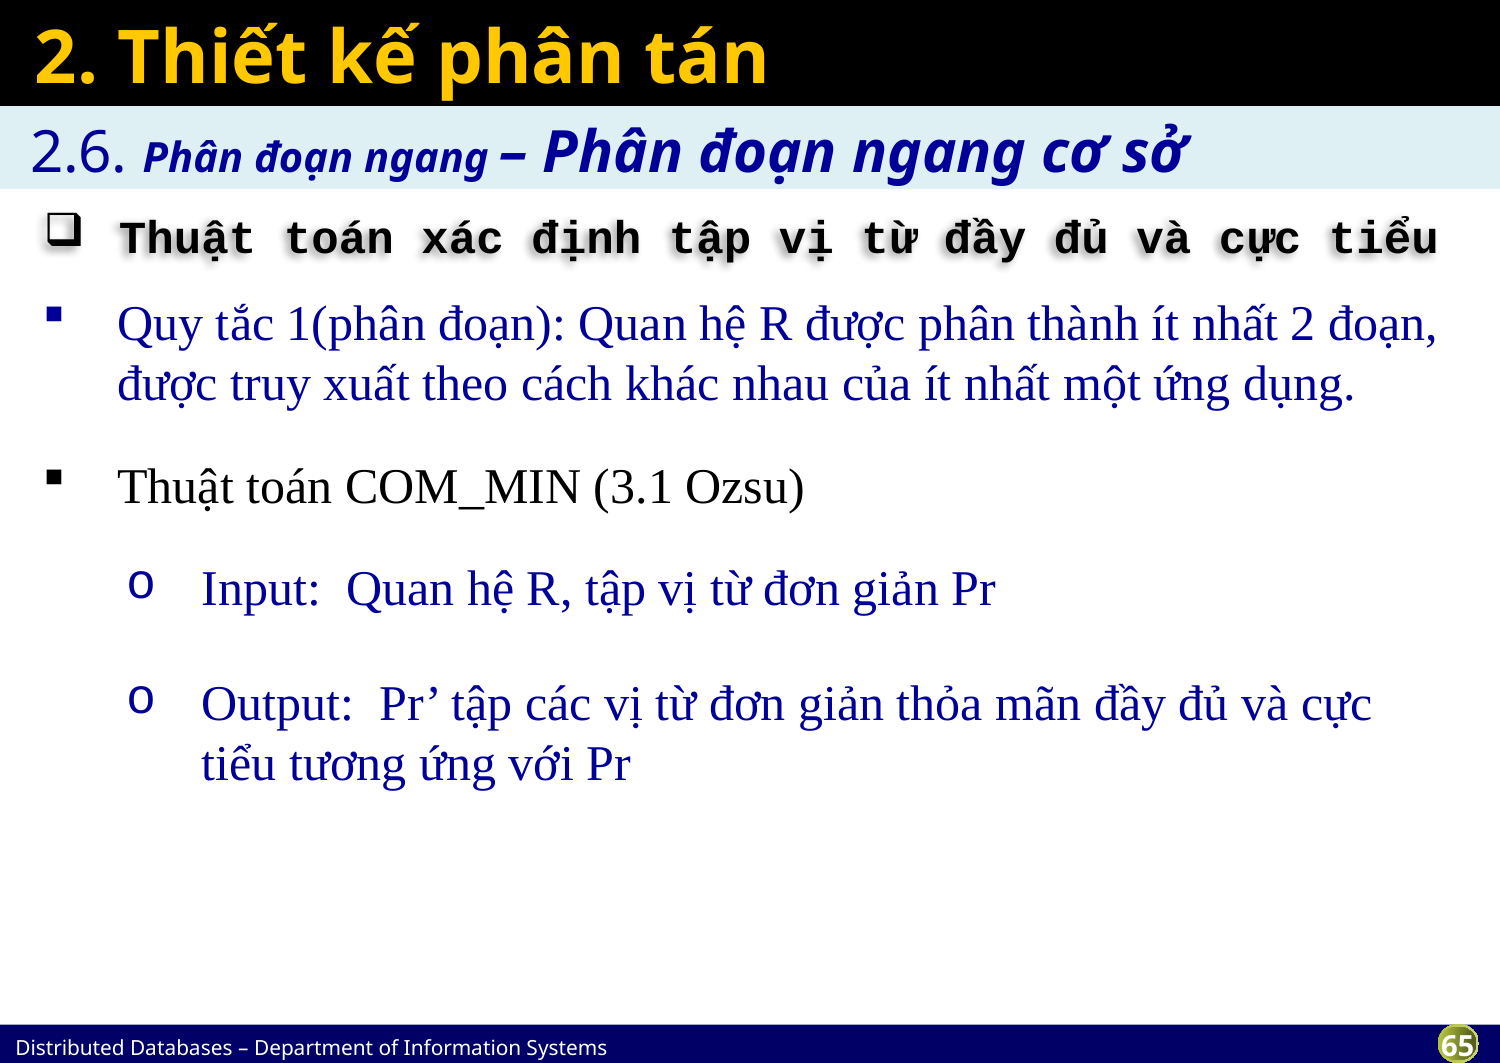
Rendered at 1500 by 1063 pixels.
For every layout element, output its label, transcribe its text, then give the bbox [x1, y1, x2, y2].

text_box Thuật toán xác định tập vị từ đầy đủ và cực tiểu [29, 200, 1454, 271]
title 2. Thiết kế phân tán [19, 1, 1486, 106]
text_box Input: Quan hệ R, tập vị từ đơn giản Pr [112, 548, 1424, 623]
text_box Thuật toán COM_MIN (3.1 Ozsu) [27, 446, 1464, 521]
text_box Quy tắc 1(phân đoạn): Quan hệ R được phân thành ít nhất 2 đoạn, được truy xuất theo cách khác nhau của ít nhất một ứng dụng. [27, 283, 1464, 419]
list 2.6. Phân đoạn ngang – Phân đoạn ngang cơ sở [0, 106, 1500, 189]
text_box Output: Pr’ tập các vị từ đơn giản thỏa mãn đầy đủ và cực tiểu tương ứng với Pr [112, 662, 1424, 798]
